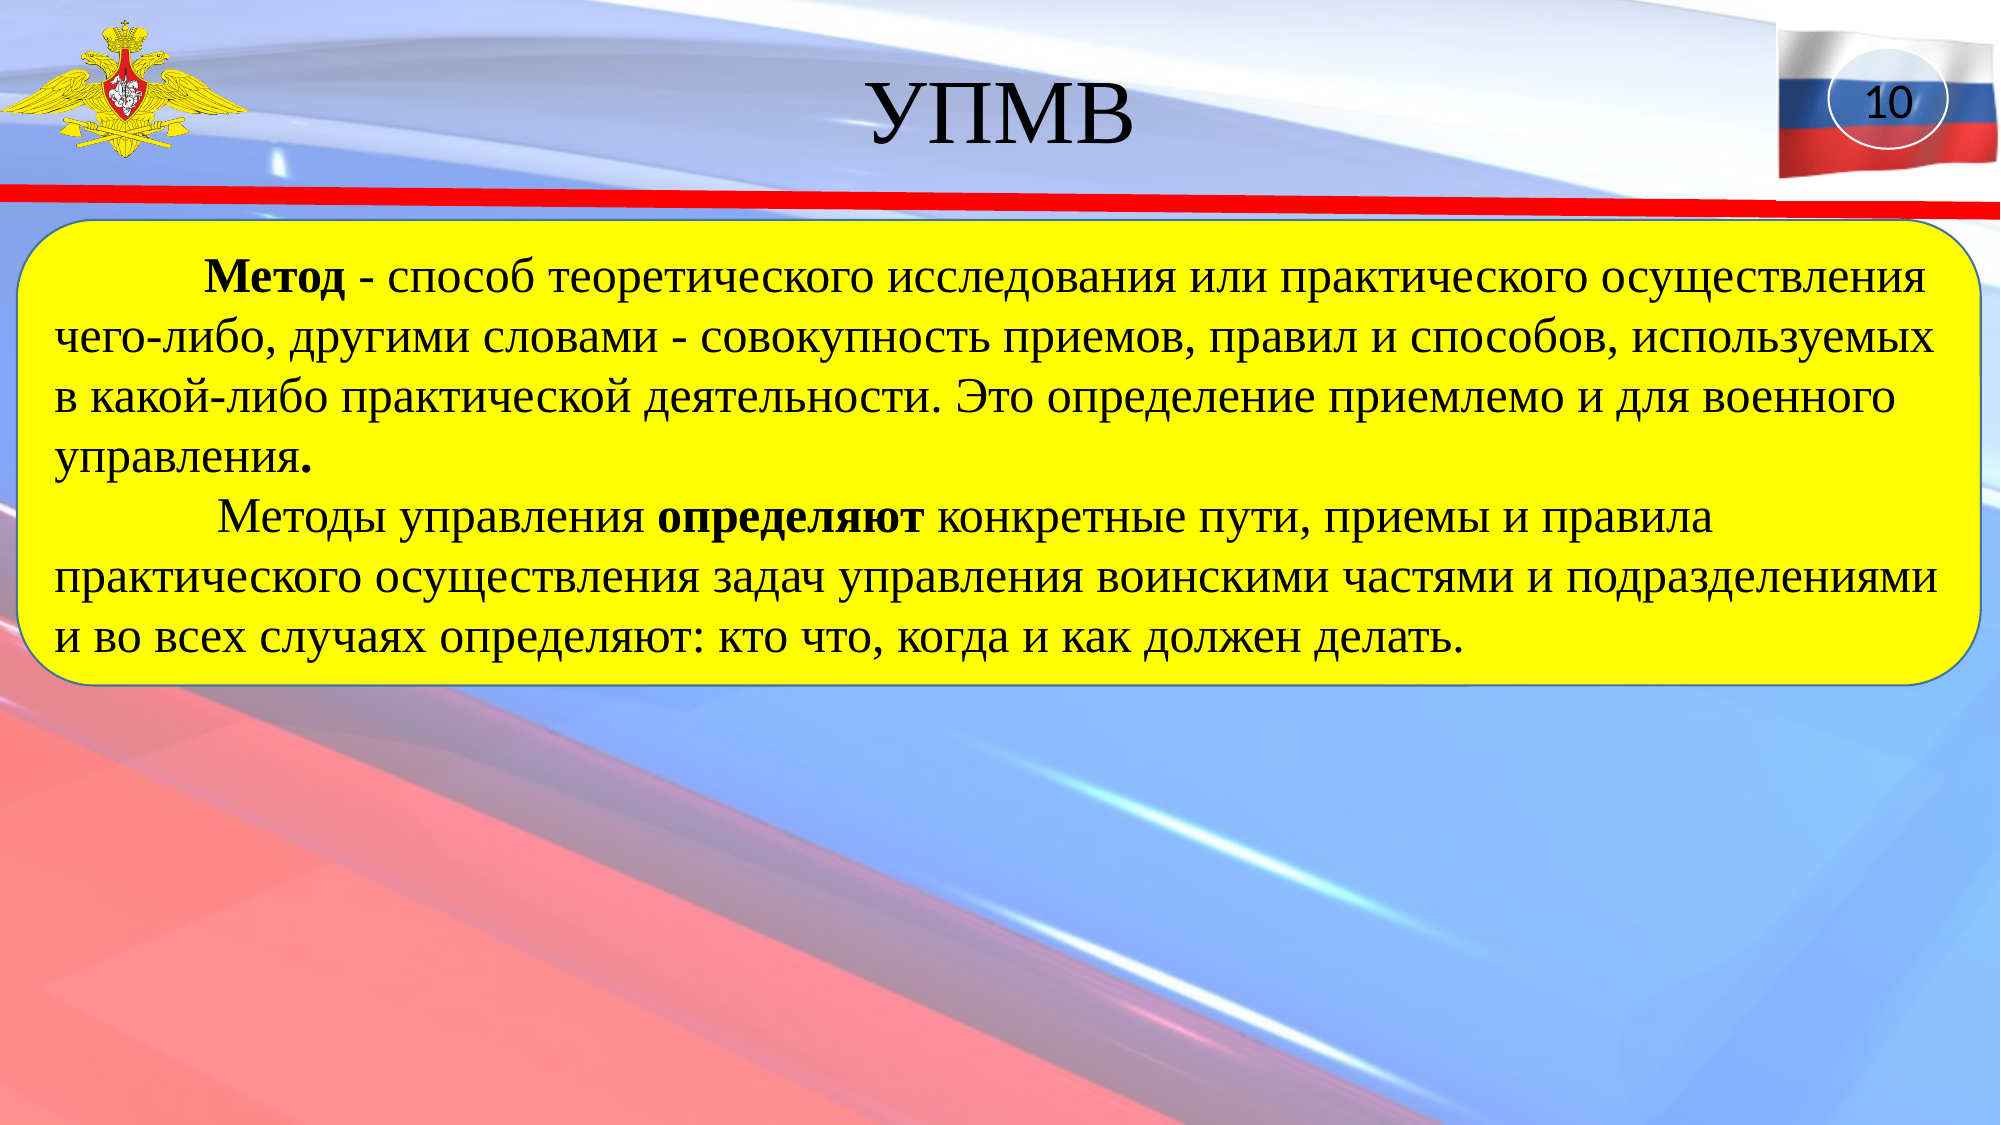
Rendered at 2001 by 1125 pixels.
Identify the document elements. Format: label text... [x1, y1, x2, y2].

text_box Метод - способ теоретического исследования или практического осуществления чего-либо, другими словами - совокупность приемов, правил и способов, используемых в какой-либо практической деятельности. Это определение приемлемо и для военного управления. Методы управления определяют конкретные пути, приемы и правила практического осуществления задач управления воинскими частями и подразделениями и во всех случаях определяют: кто что, когда и как должен делать. [15, 218, 1982, 687]
title УПМВ [137, 211, 1702, 218]
picture [0, 0, 250, 190]
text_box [0, 193, 2000, 211]
picture [1776, 7, 2000, 201]
title УПМВ [250, 59, 1776, 193]
